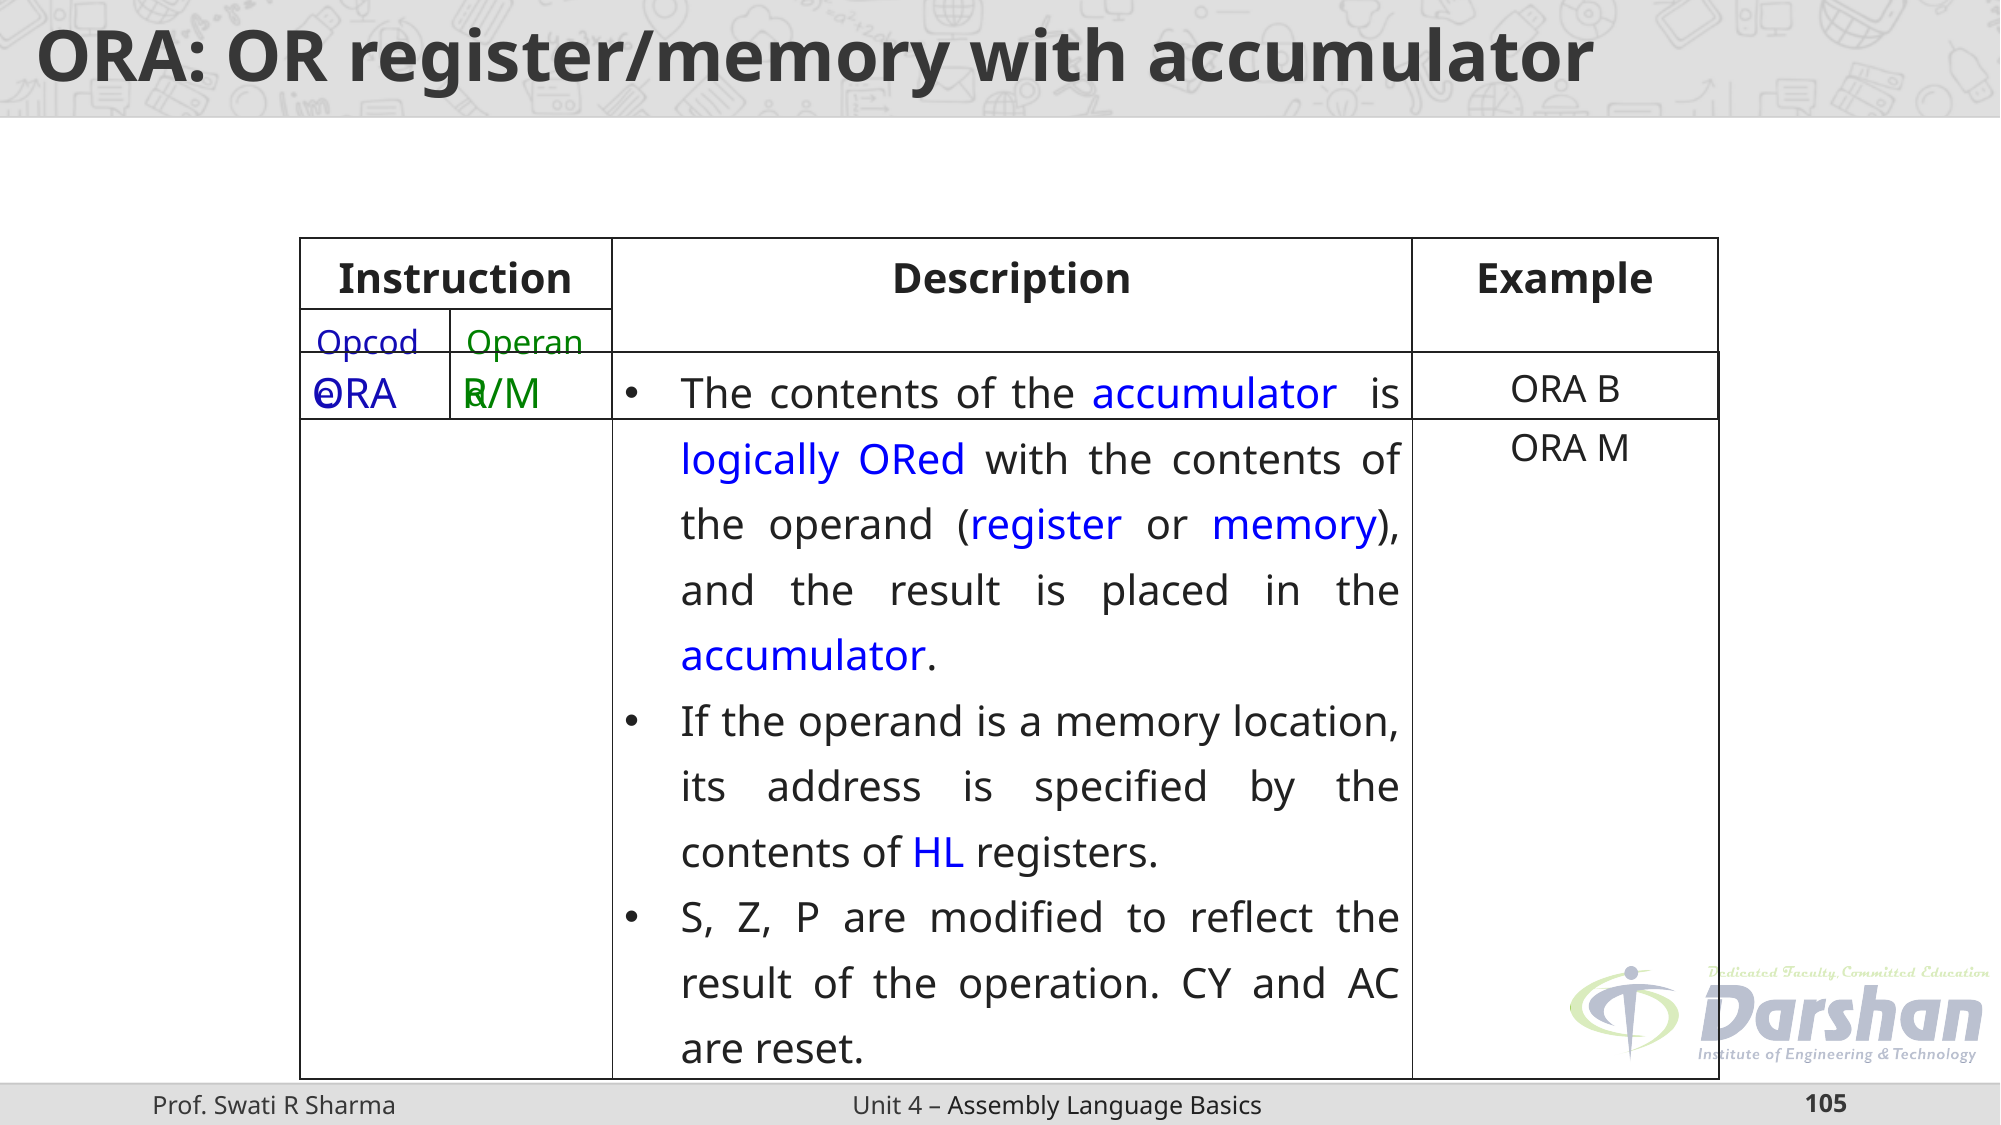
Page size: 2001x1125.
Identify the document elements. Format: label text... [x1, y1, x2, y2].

text_box [1720, 966, 1990, 1063]
table_header ORA R/M [301, 353, 612, 1078]
table_cell Opcode [301, 310, 449, 351]
table_header Example [1413, 239, 1717, 351]
table_header Description [613, 239, 1411, 351]
title ORA: OR register/memory with accumulator [0, 0, 2000, 117]
table_header Instruction [301, 239, 611, 308]
table_header The contents of the accumulator is logically ORed with the contents of the operand (register or memory), and the result is placed in the accumulator. If the operand is a memory location, its address is specified by the contents of HL registers. S, Z, P are modified to reflect the result of the operation. CY and AC are reset. [613, 353, 1412, 1078]
table_cell Operand [451, 310, 611, 351]
table_header ORA B ORA M [1413, 353, 1718, 1078]
